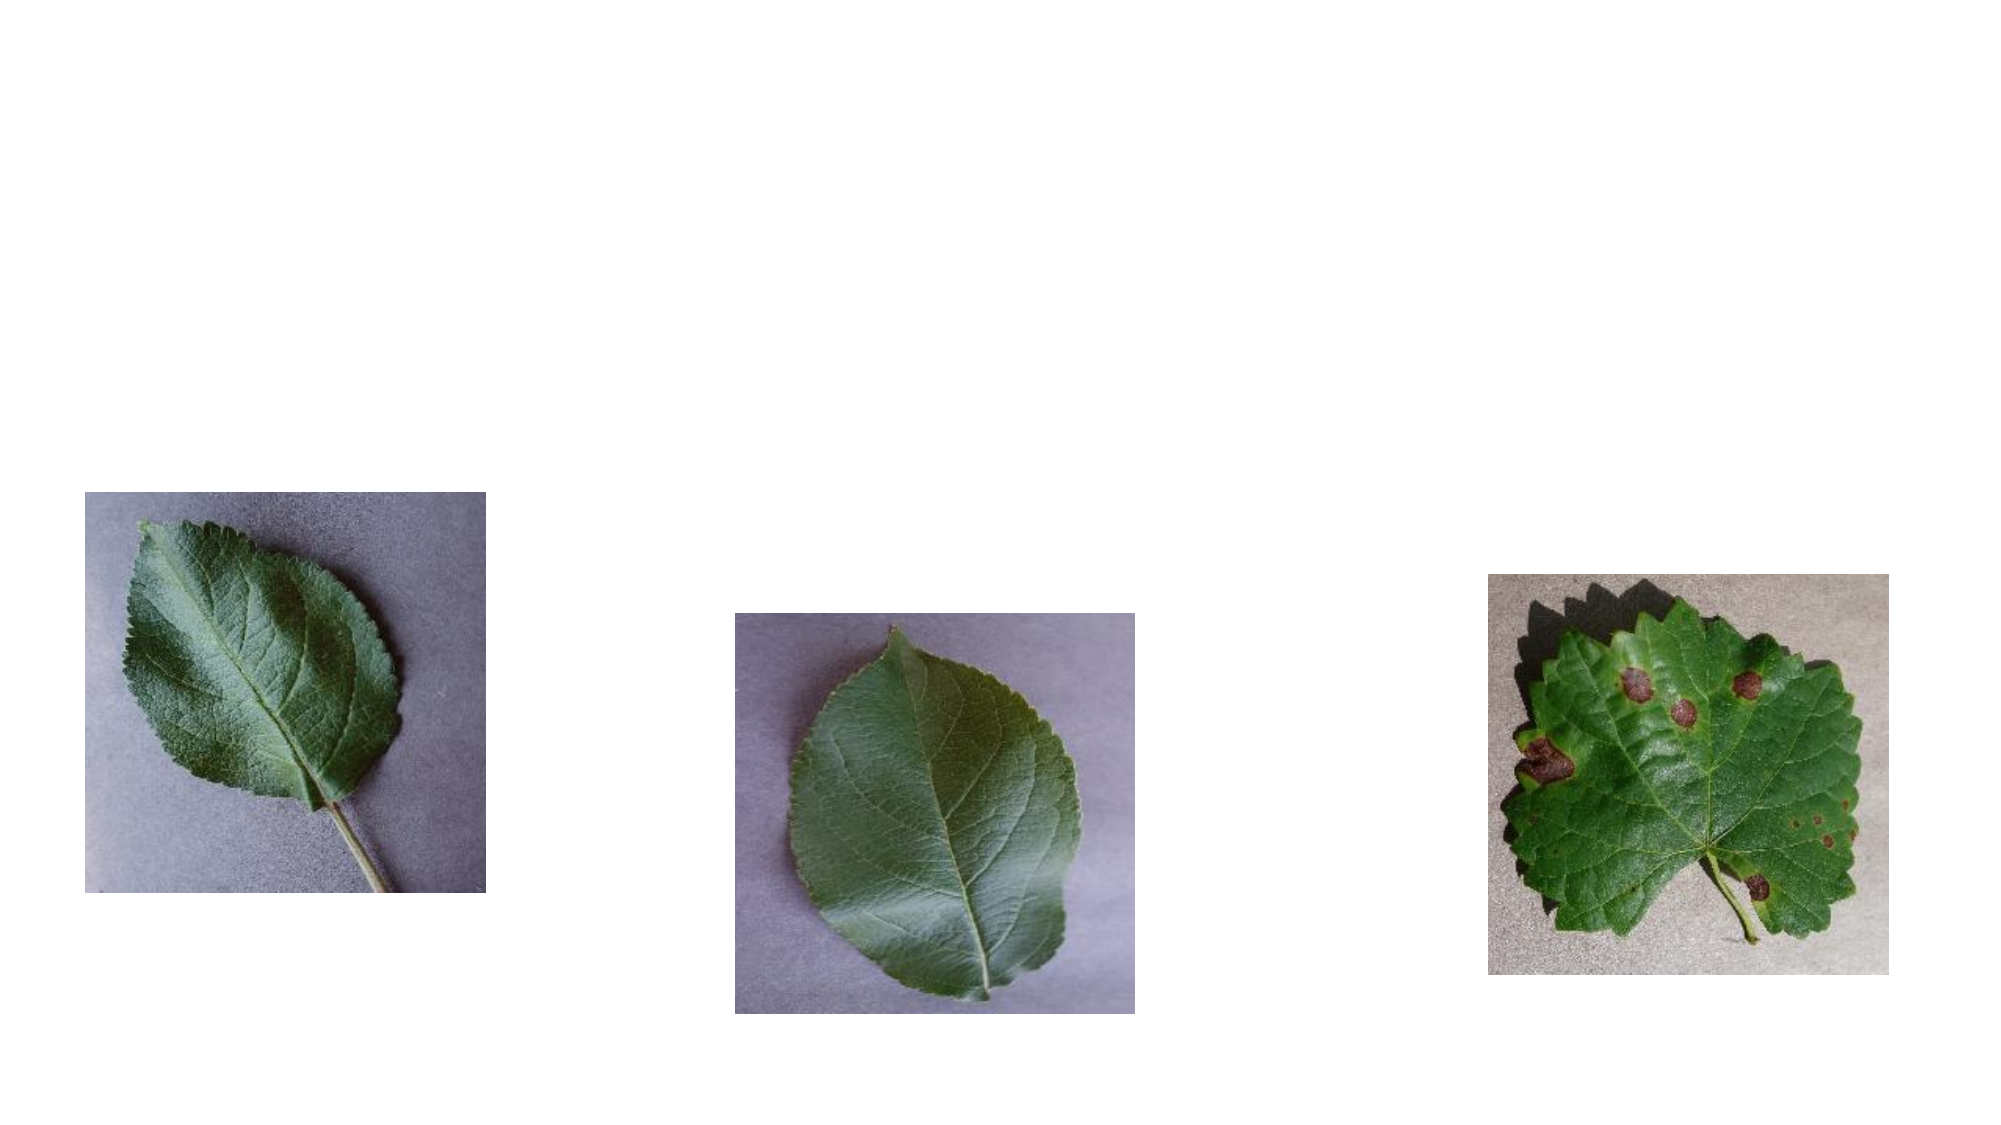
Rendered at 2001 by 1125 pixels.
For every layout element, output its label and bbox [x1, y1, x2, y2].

picture [85, 492, 486, 893]
picture [1488, 574, 1889, 975]
picture [734, 613, 1135, 1014]
